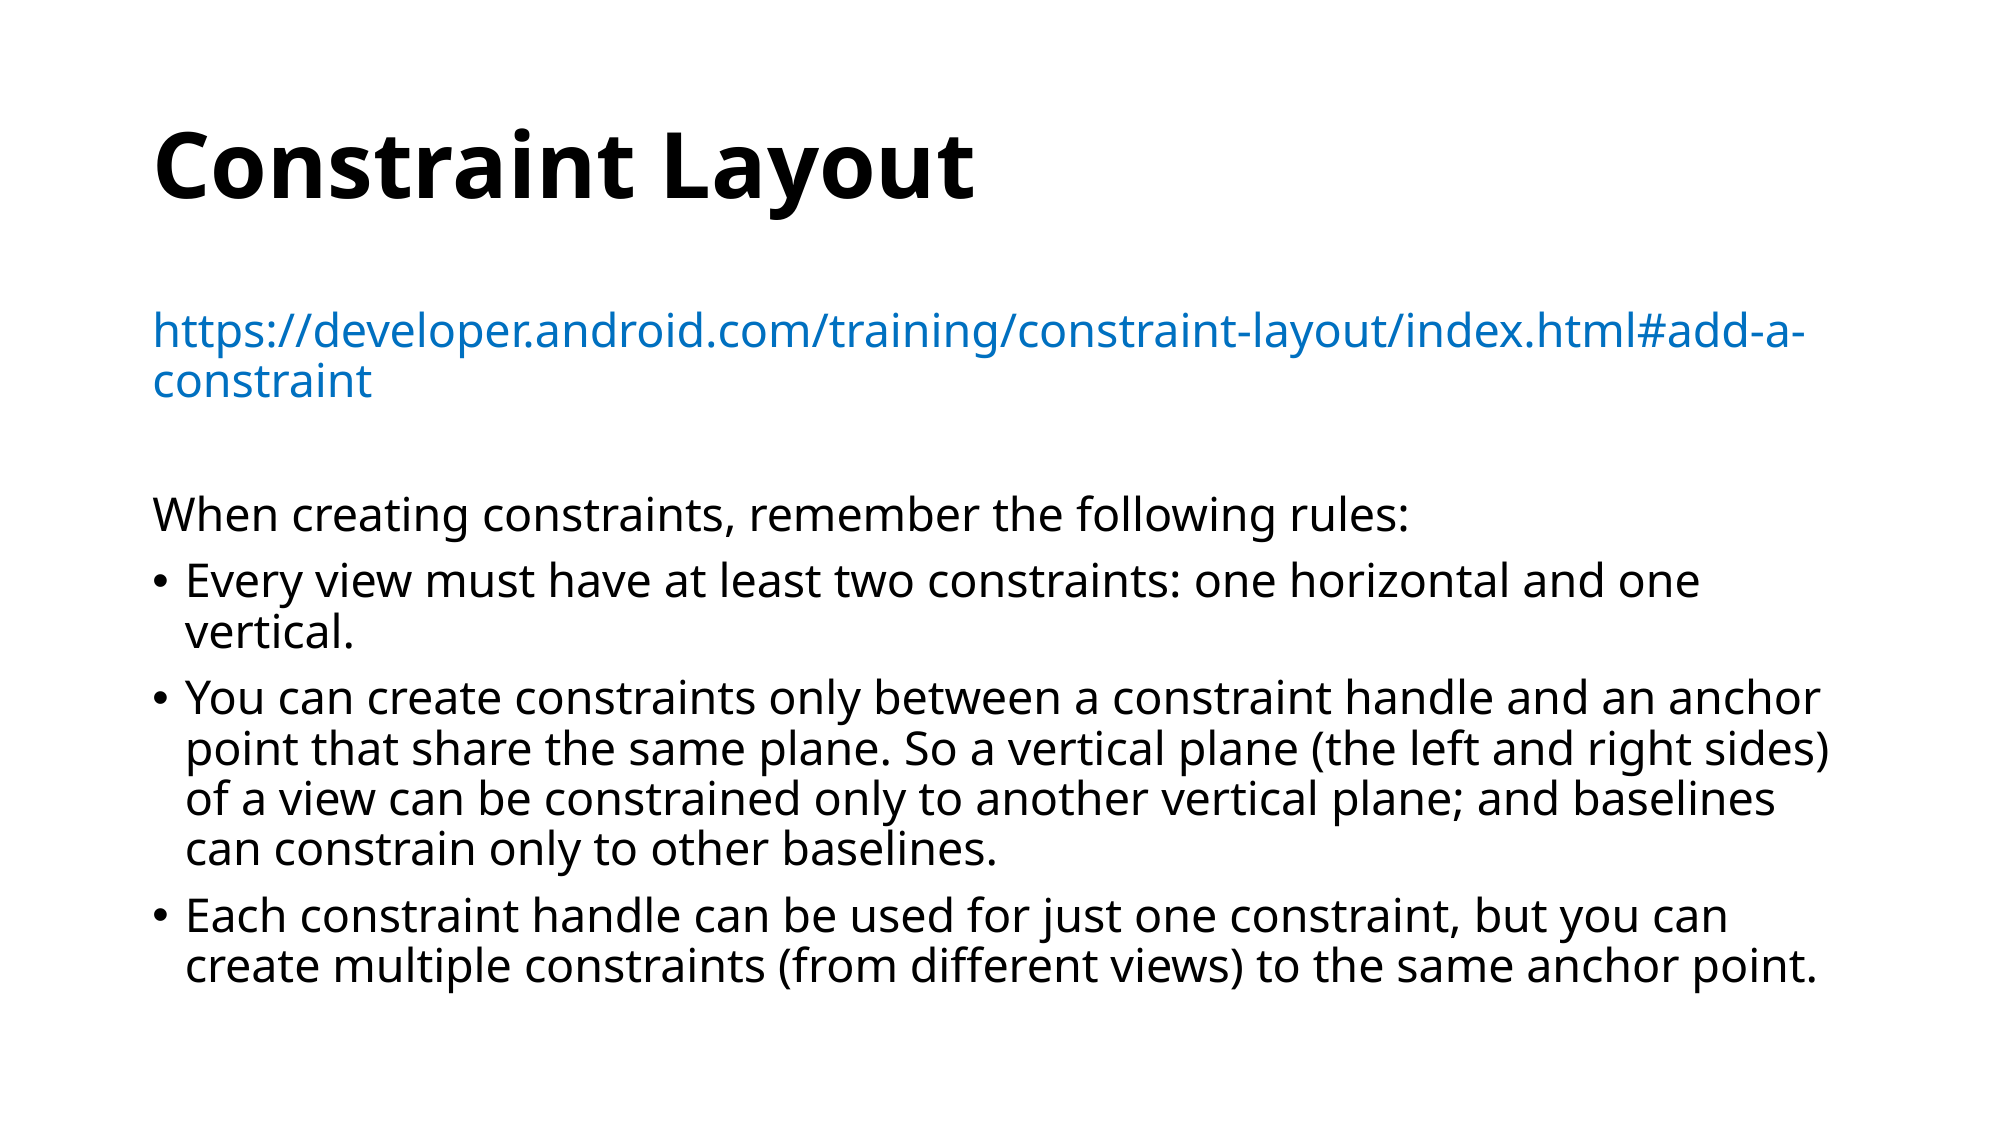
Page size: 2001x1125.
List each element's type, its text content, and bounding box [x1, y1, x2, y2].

title Constraint Layout [137, 59, 1863, 278]
list https://developer.android.com/training/constraint-layout/index.html#add-a-constraint When creating constraints, remember the following rules: Every view must have at least two constraints: one horizontal and one vertical. You can create constraints only between a constraint handle and an anchor point that share the same plane. So a vertical plane (the left and right sides) of a view can be constrained only to another vertical plane; and baselines can constrain only to other baselines. Each constraint handle can be used for just one constraint, but you can create multiple constraints (from different views) to the same anchor point. [137, 299, 1863, 1014]
